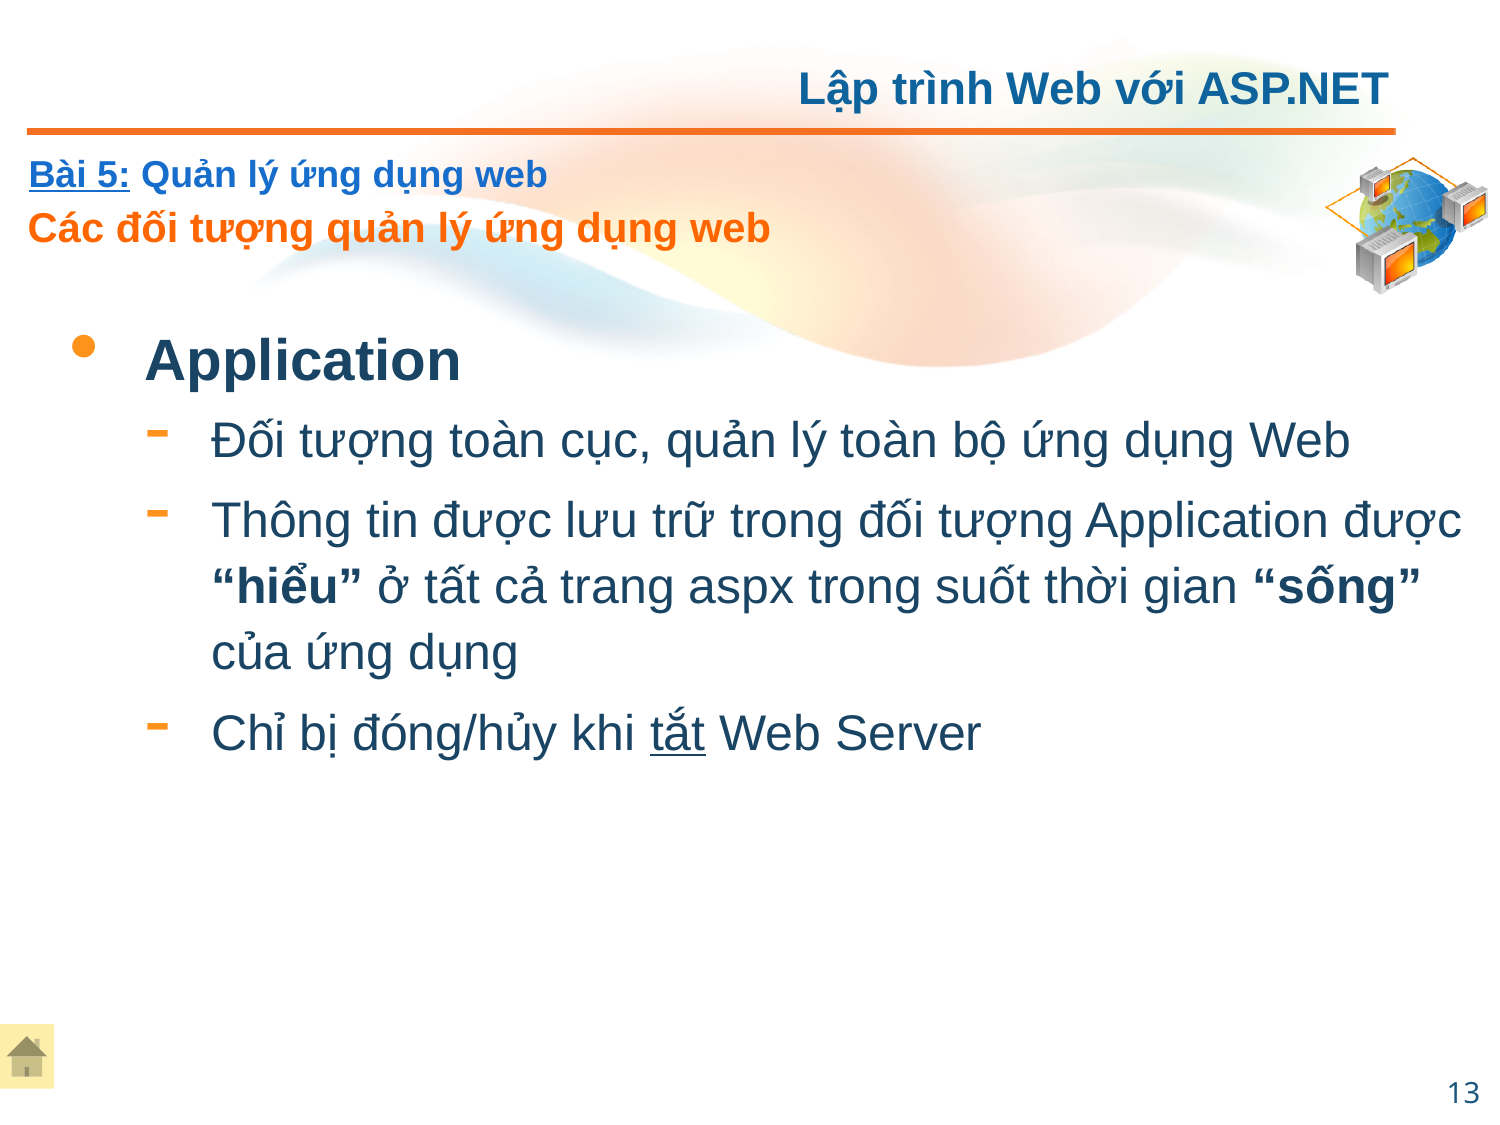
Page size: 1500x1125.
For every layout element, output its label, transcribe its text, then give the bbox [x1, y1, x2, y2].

list Application Đối tượng toàn cục, quản lý toàn bộ ứng dụng Web Thông tin được lưu trữ trong đối tượng Application được “hiểu” ở tất cả trang aspx trong suốt thời gian “sống” của ứng dụng Chỉ bị đóng/hủy khi tắt Web Server [62, 307, 1500, 778]
text_box Bài 5: Quản lý ứng dụng web [13, 147, 1122, 193]
text_box Các đối tượng quản lý ứng dụng web [12, 193, 1175, 259]
picture [26, 2, 1500, 330]
text_box [0, 1024, 54, 1089]
